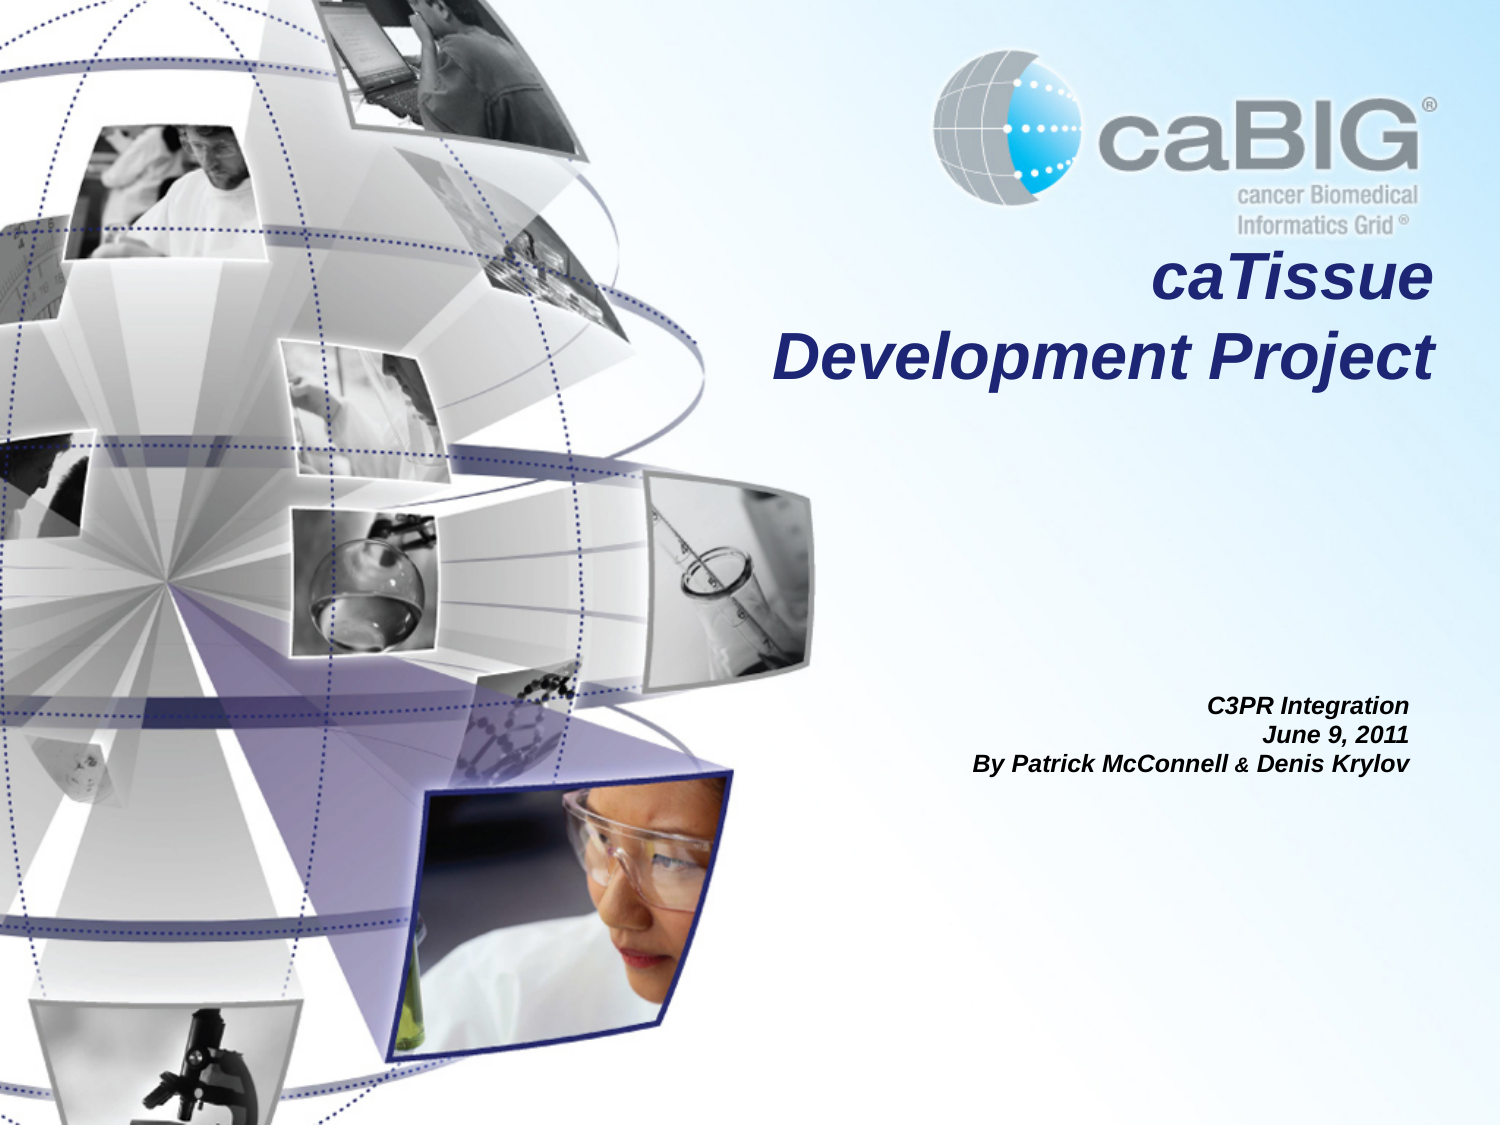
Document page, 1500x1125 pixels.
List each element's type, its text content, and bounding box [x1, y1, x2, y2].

title caTissue Development Project [724, 224, 1451, 488]
subtitle C3PR Integration June 9, 2011 By Patrick McConnell & Denis Krylov [899, 687, 1426, 813]
picture [0, 0, 1500, 1125]
